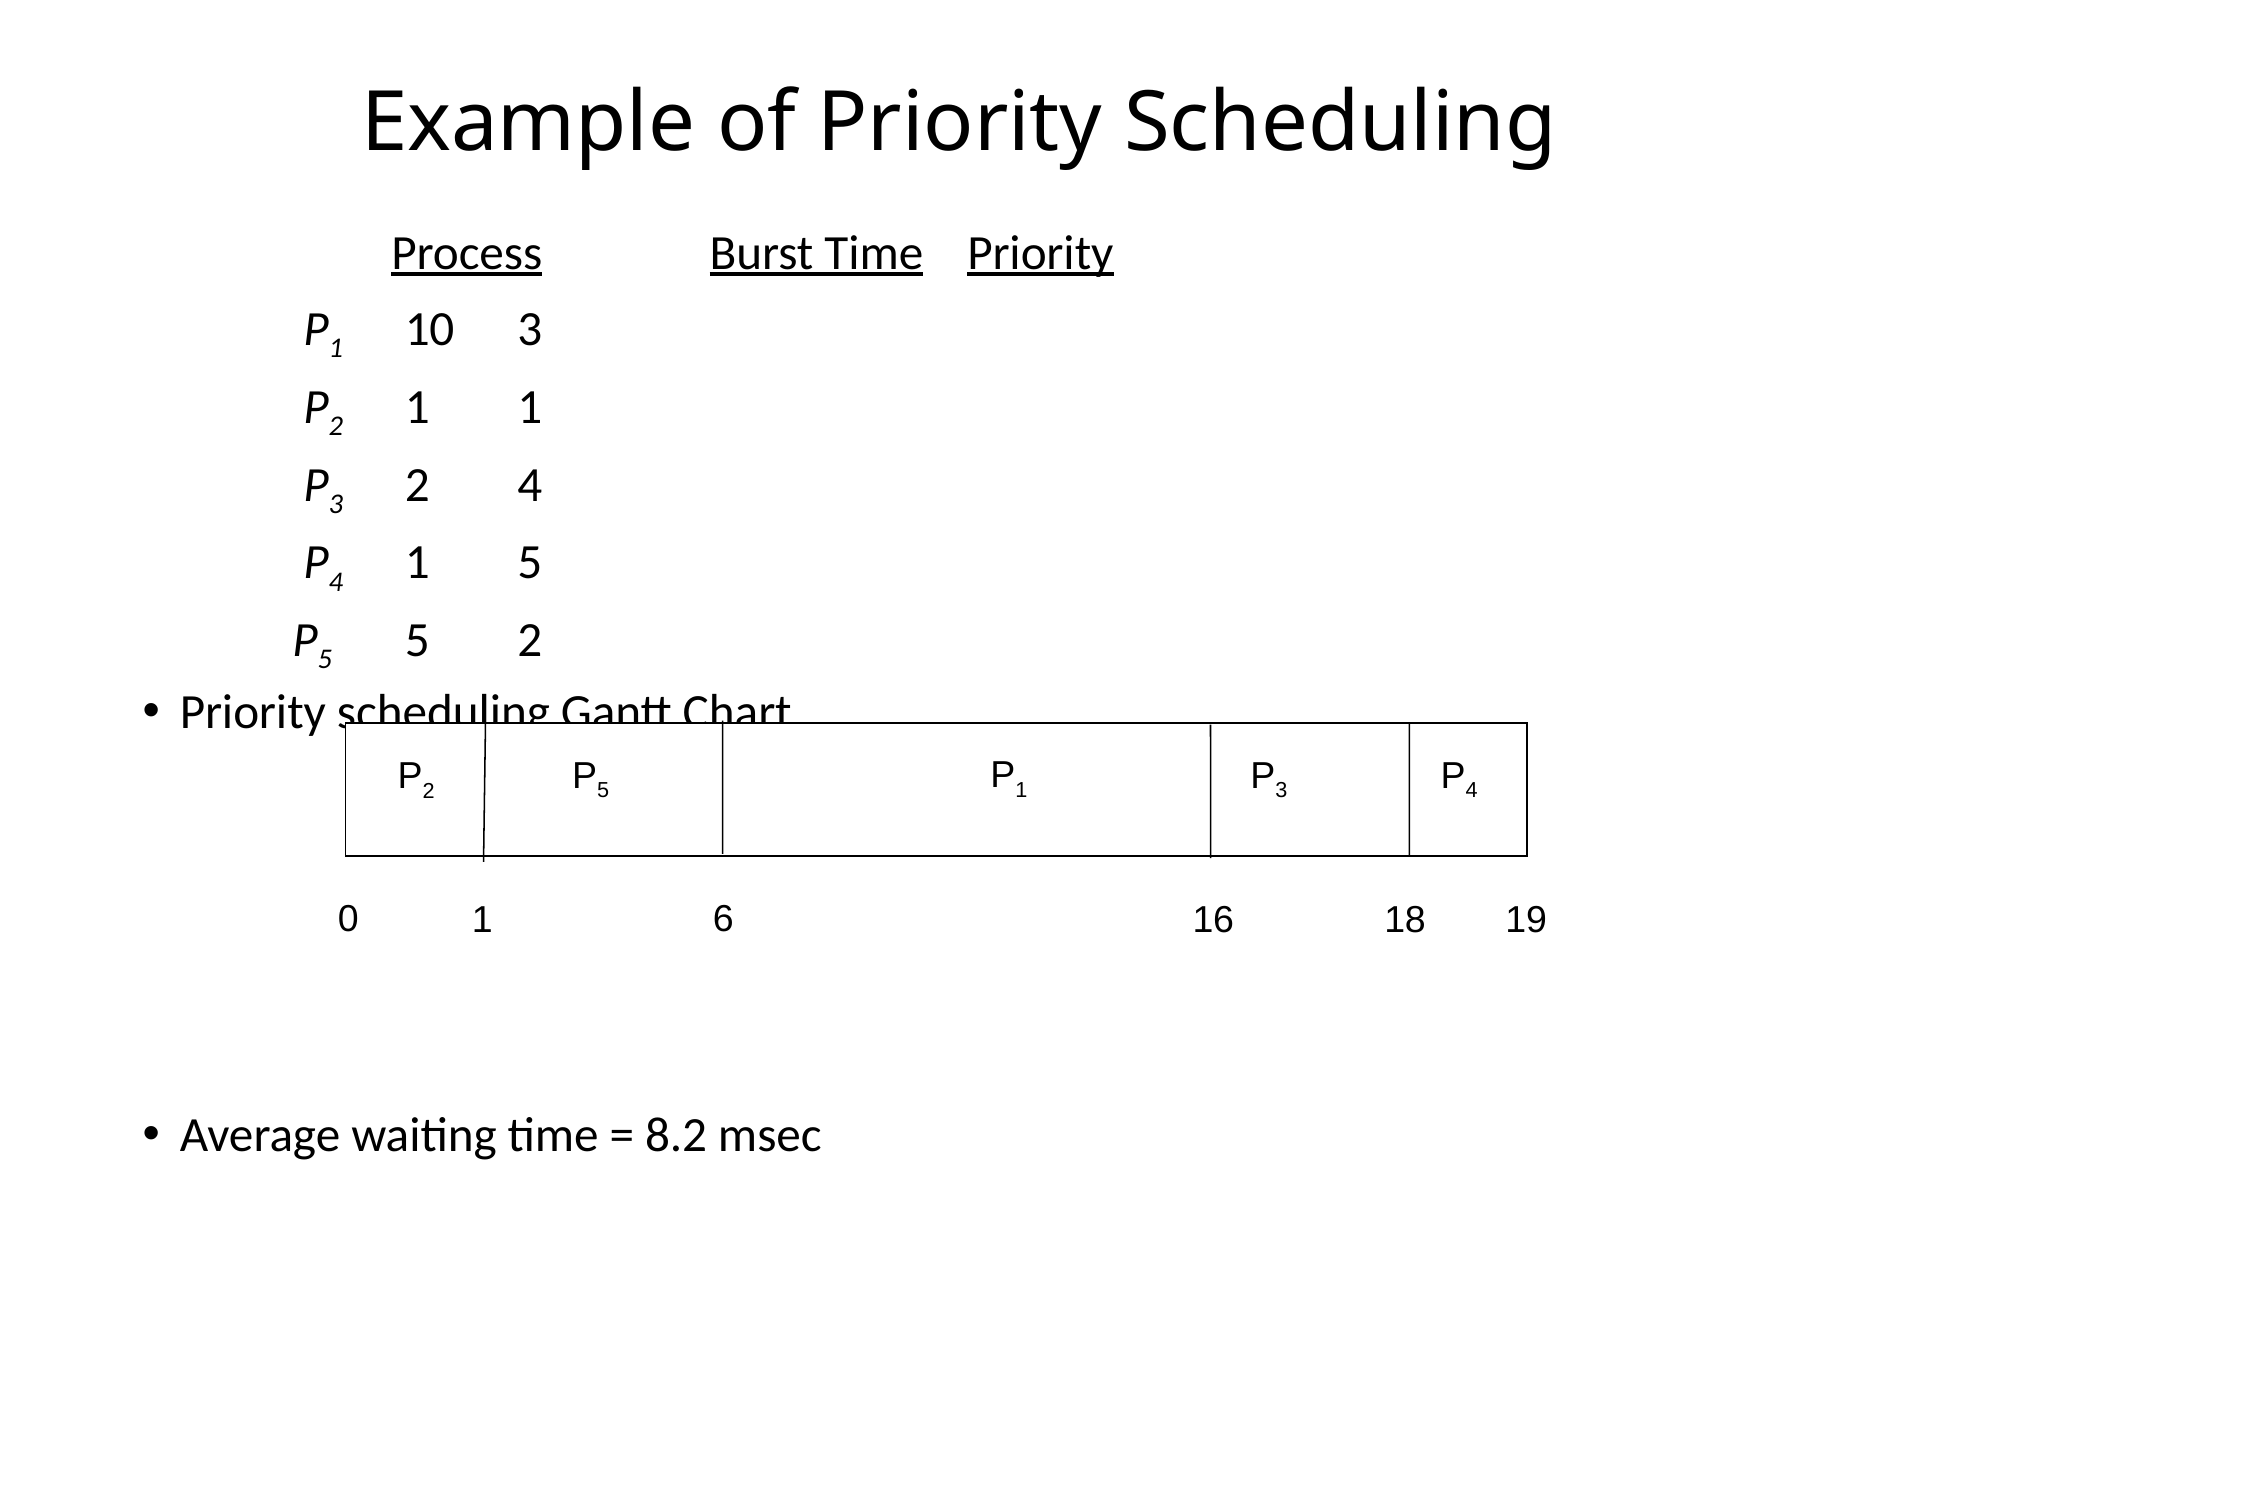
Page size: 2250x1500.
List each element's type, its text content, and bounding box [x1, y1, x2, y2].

list ProcessA arri Burst TimeT Priority P1 10 3 P2 1 1 P3 2 4 P4 1 5 P5 5 2 Priority scheduling Gantt Chart Average waiting time = 8.2 msec [127, 219, 2069, 1172]
title Example of Priority Scheduling [346, 60, 2138, 187]
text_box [322, 720, 1563, 948]
